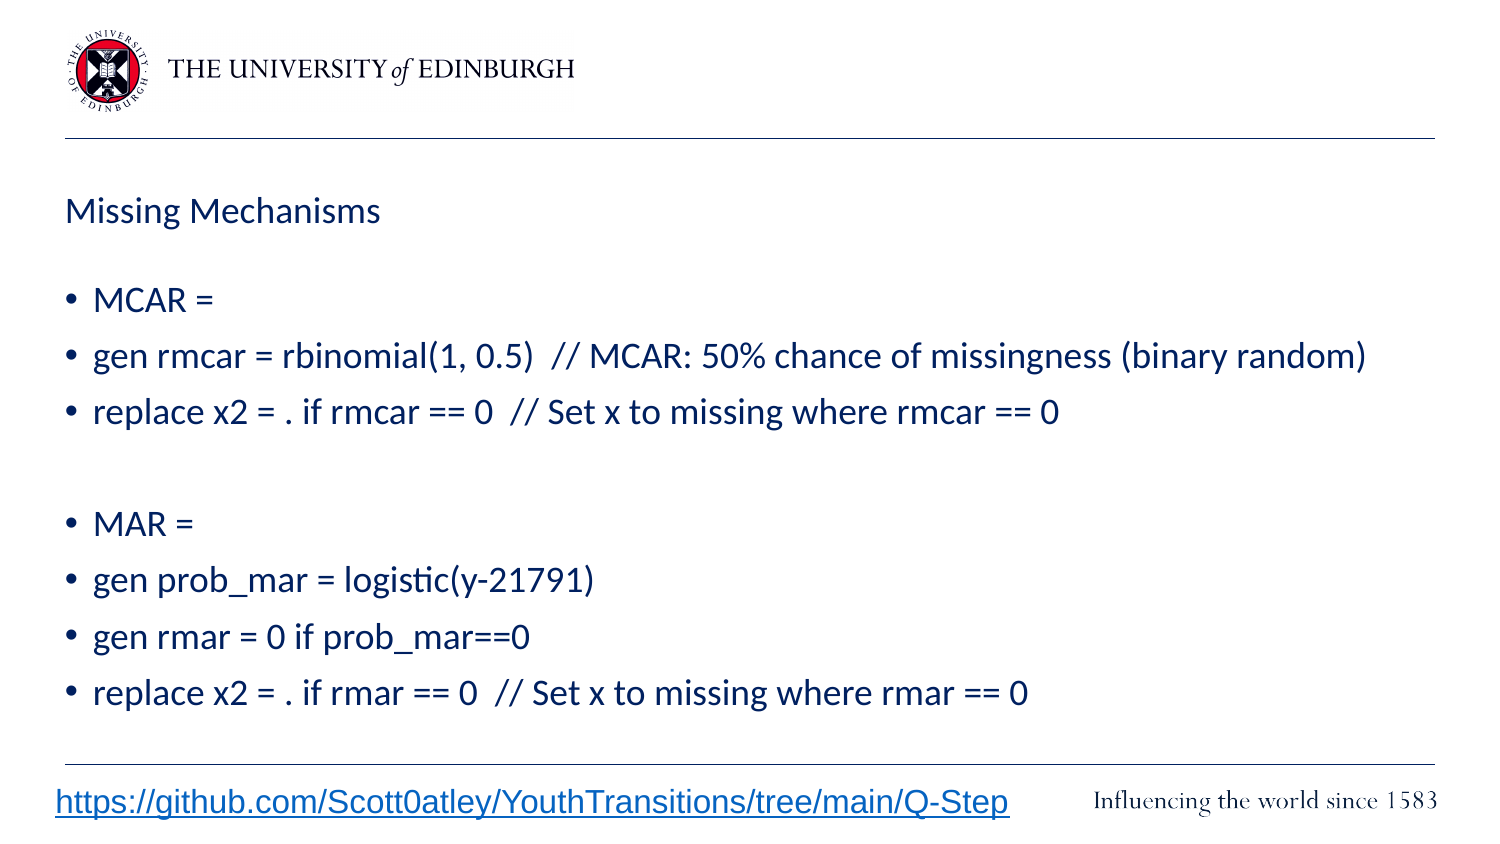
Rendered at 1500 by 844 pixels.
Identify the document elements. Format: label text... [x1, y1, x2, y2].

picture [67, 30, 574, 112]
picture [1134, 785, 1438, 817]
text_box https://github.com/Scott0atley/YouthTransitions/tree/main/Q-Step [40, 773, 1134, 828]
title Missing Mechanisms [64, 185, 1390, 257]
list MCAR = gen rmcar = rbinomial(1, 0.5) // MCAR: 50% chance of missingness (binary random) replace x2 = . if rmcar == 0 // Set x to missing where rmcar == 0 MAR = gen prob_mar = logistic(y-21791) gen rmar = 0 if prob_mar==0 replace x2 = . if rmar == 0 // Set x to missing where rmar == 0 [64, 280, 1413, 733]
